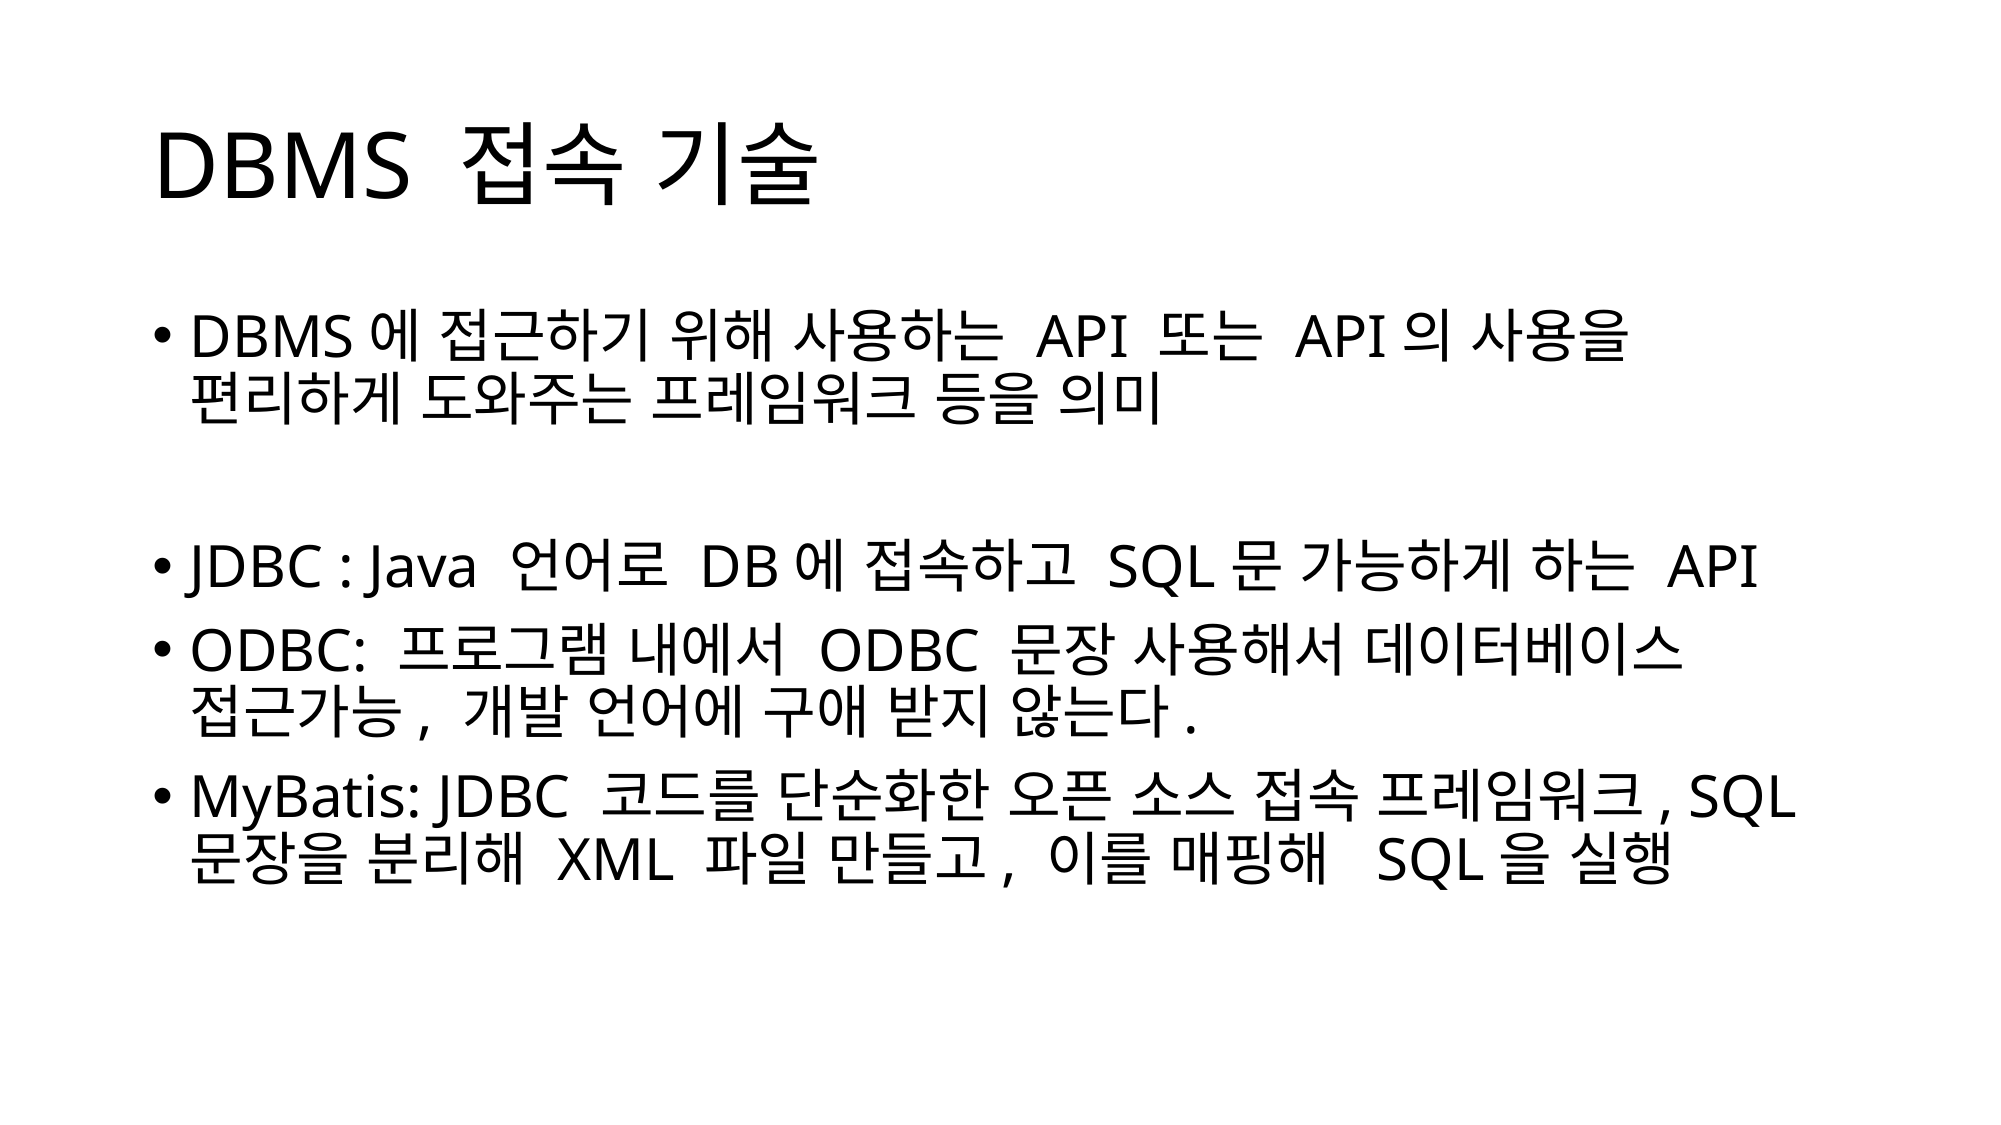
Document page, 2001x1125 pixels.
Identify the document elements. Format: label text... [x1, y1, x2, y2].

title DBMS 접속 기술 [137, 59, 1863, 278]
list DBMS에 접근하기 위해 사용하는 API 또는 API의 사용을 편리하게 도와주는 프레임워크 등을 의미 JDBC : Java 언어로 DB에 접속하고 SQL문 가능하게 하는 API ODBC: 프로그램 내에서 ODBC 문장 사용해서 데이터베이스 접근가능, 개발 언어에 구애 받지 않는다. MyBatis: JDBC 코드를 단순화한 오픈 소스 접속 프레임워크, SQL 문장을 분리해 XML 파일 만들고, 이를 매핑해 SQL을 실행 [137, 299, 1863, 1014]
